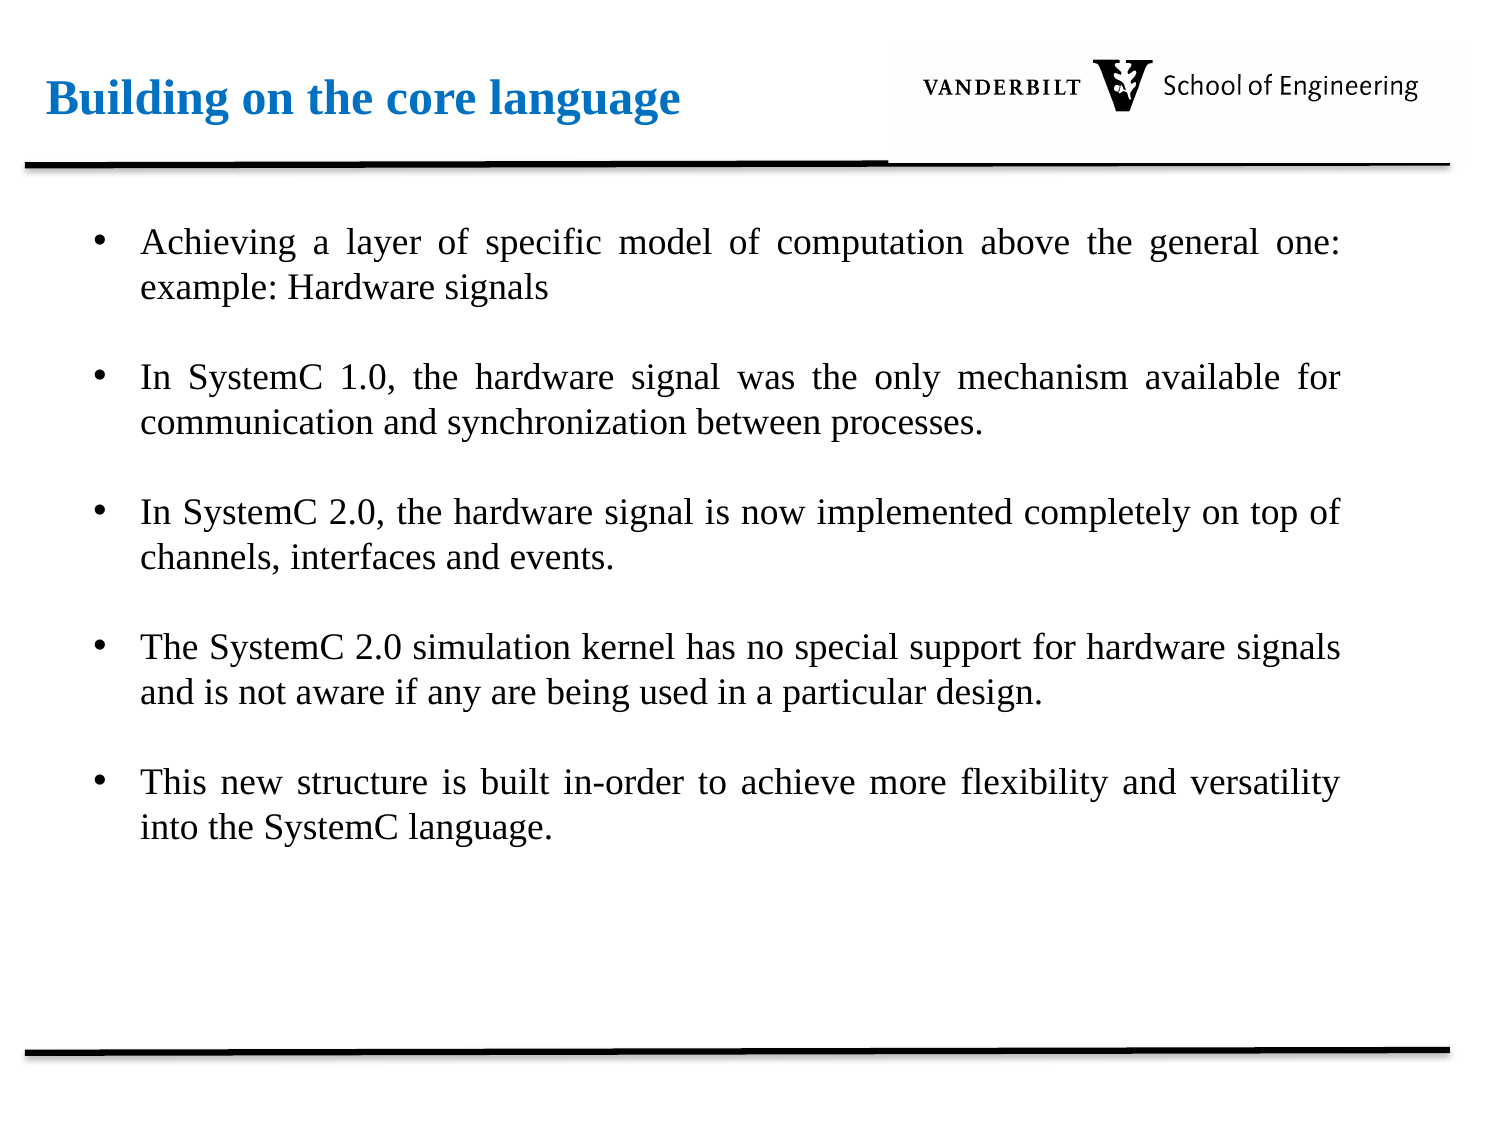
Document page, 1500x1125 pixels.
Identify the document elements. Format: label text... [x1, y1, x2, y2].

picture [888, 46, 1467, 163]
text_box Building on the core language [31, 57, 883, 132]
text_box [24, 1049, 1451, 1053]
slide_number [31, 1042, 1457, 1103]
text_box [24, 162, 884, 166]
text_box Achieving a layer of specific model of computation above the general one: example: Hardware signals In SystemC 1.0, the hardware signal was the only mechanism available for communication and synchronization between processes. In SystemC 2.0, the hardware signal is now implemented completely on top of channels, interfaces and events. The SystemC 2.0 simulation kernel has no special support for hardware signals and is not aware if any are being used in a particular design. This new structure is built in-order to achieve more flexibility and versatility into the SystemC language. [78, 209, 1358, 855]
